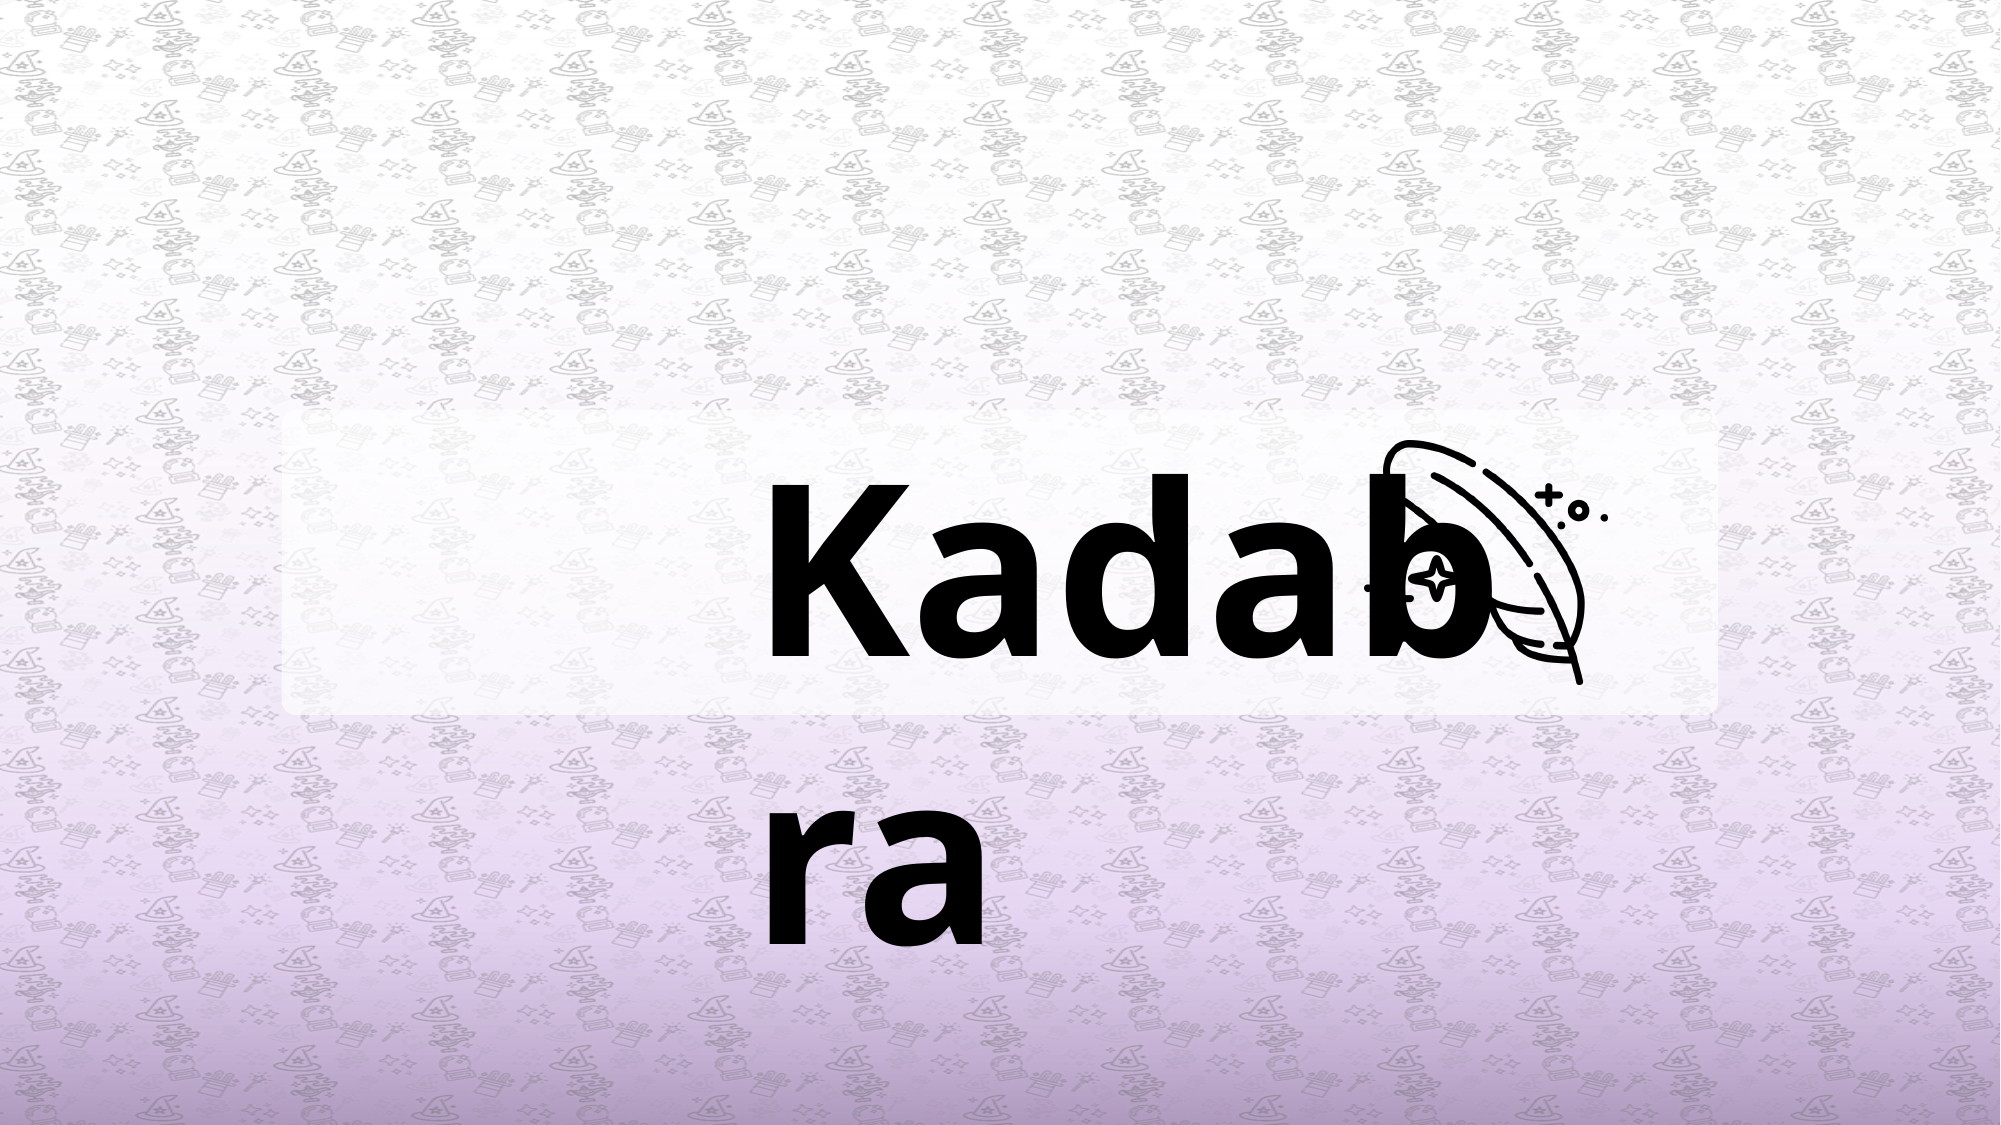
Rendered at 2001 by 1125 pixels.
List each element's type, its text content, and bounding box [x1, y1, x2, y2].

text_box Kadabra [736, 409, 1608, 1000]
text_box [280, 408, 1720, 717]
picture [0, 0, 2001, 1125]
